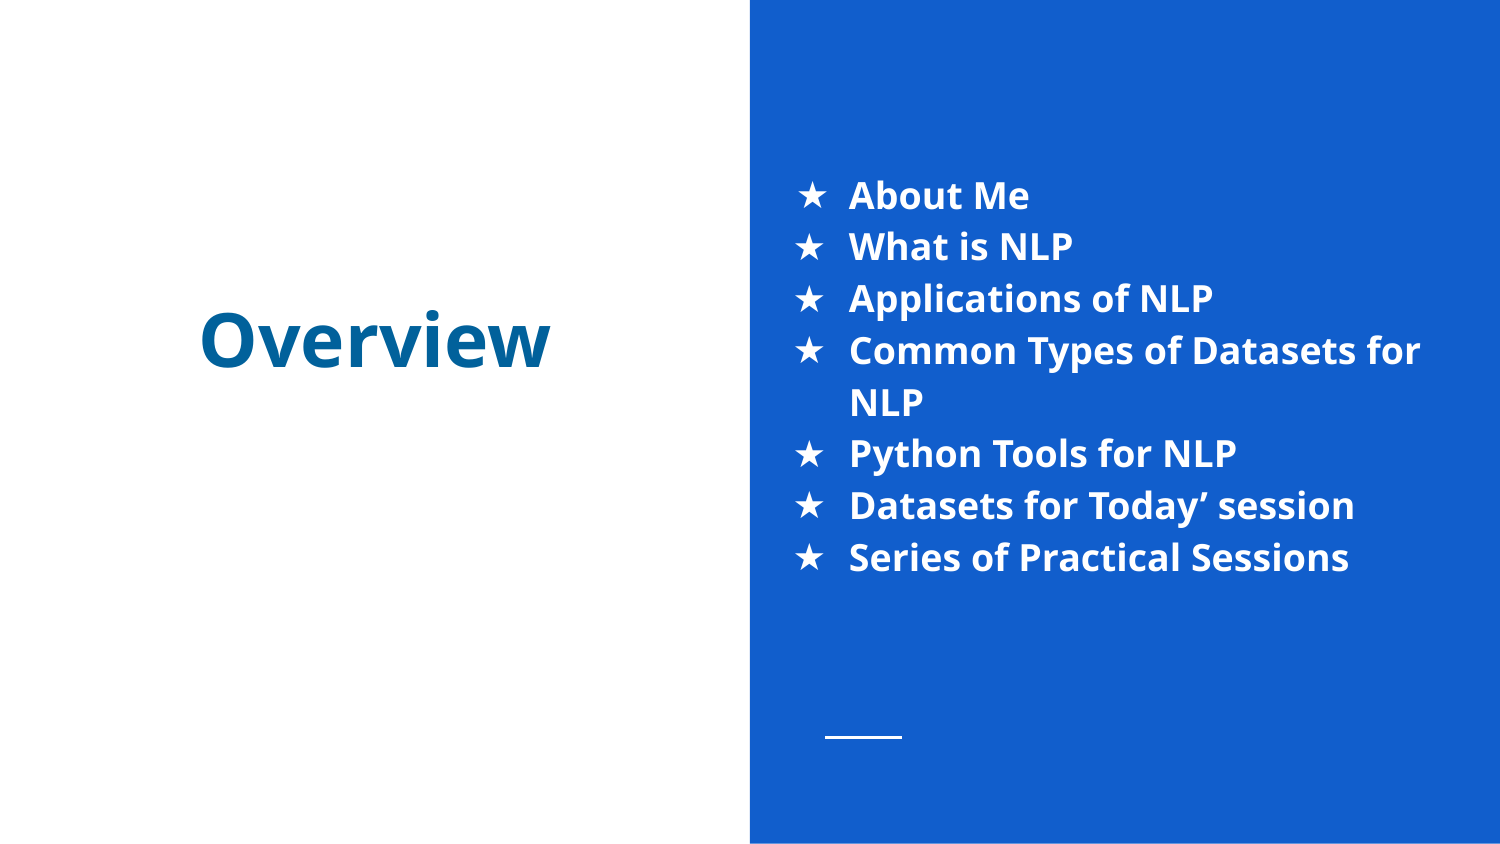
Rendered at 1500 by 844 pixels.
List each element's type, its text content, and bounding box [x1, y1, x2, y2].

list About Me What is NLP Applications of NLP Common Types of Datasets for NLP Python Tools for NLP Datasets for Today’ session Series of Practical Sessions [758, 22, 1491, 722]
title Overview [43, 229, 708, 446]
